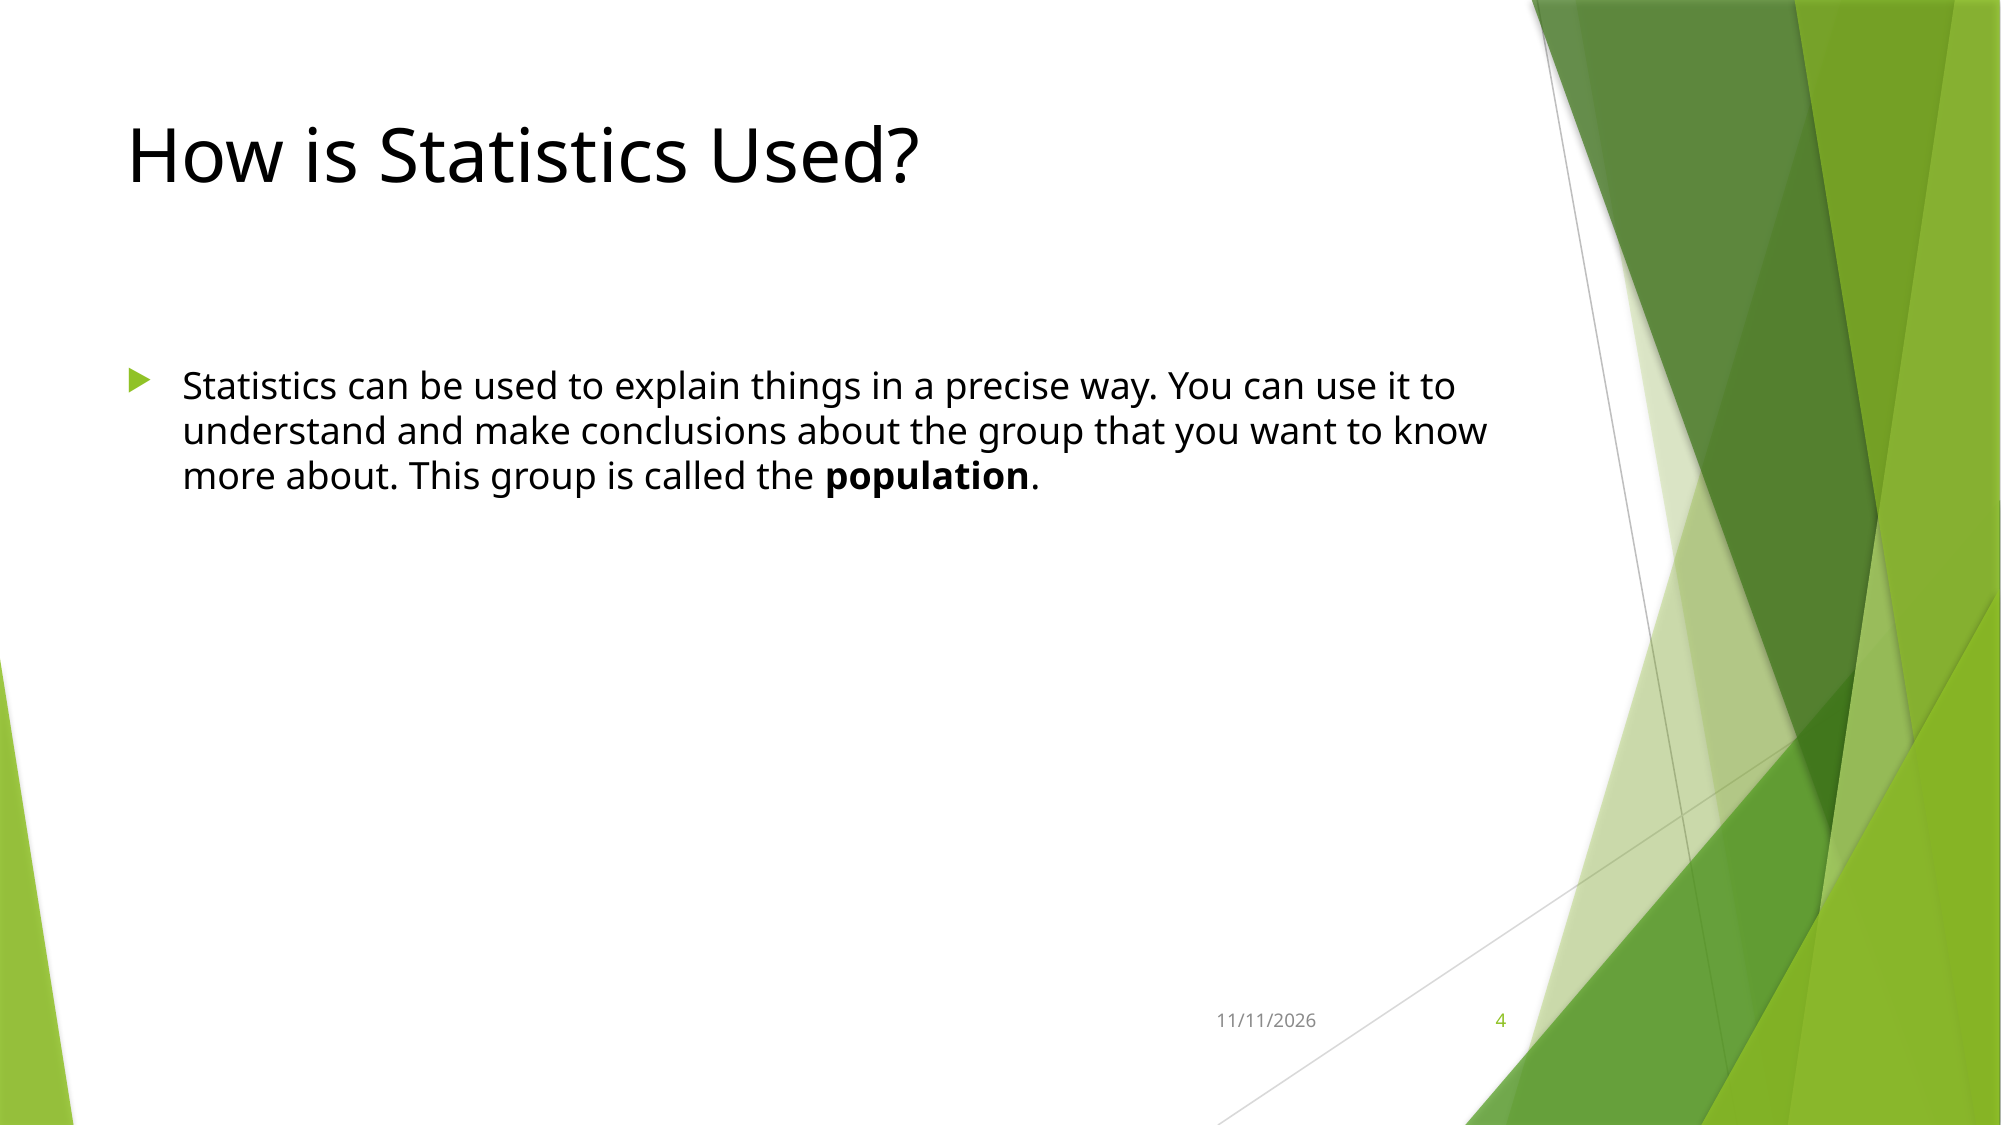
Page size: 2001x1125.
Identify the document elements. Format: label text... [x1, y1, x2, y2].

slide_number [1181, 991, 1332, 1051]
list Statistics can be used to explain things in a precise way. You can use it to understand and make conclusions about the group that you want to know more about. This group is called the population. [111, 354, 1522, 992]
title How is Statistics Used? [111, 99, 1522, 317]
slide_number 4 [1409, 991, 1522, 1051]
